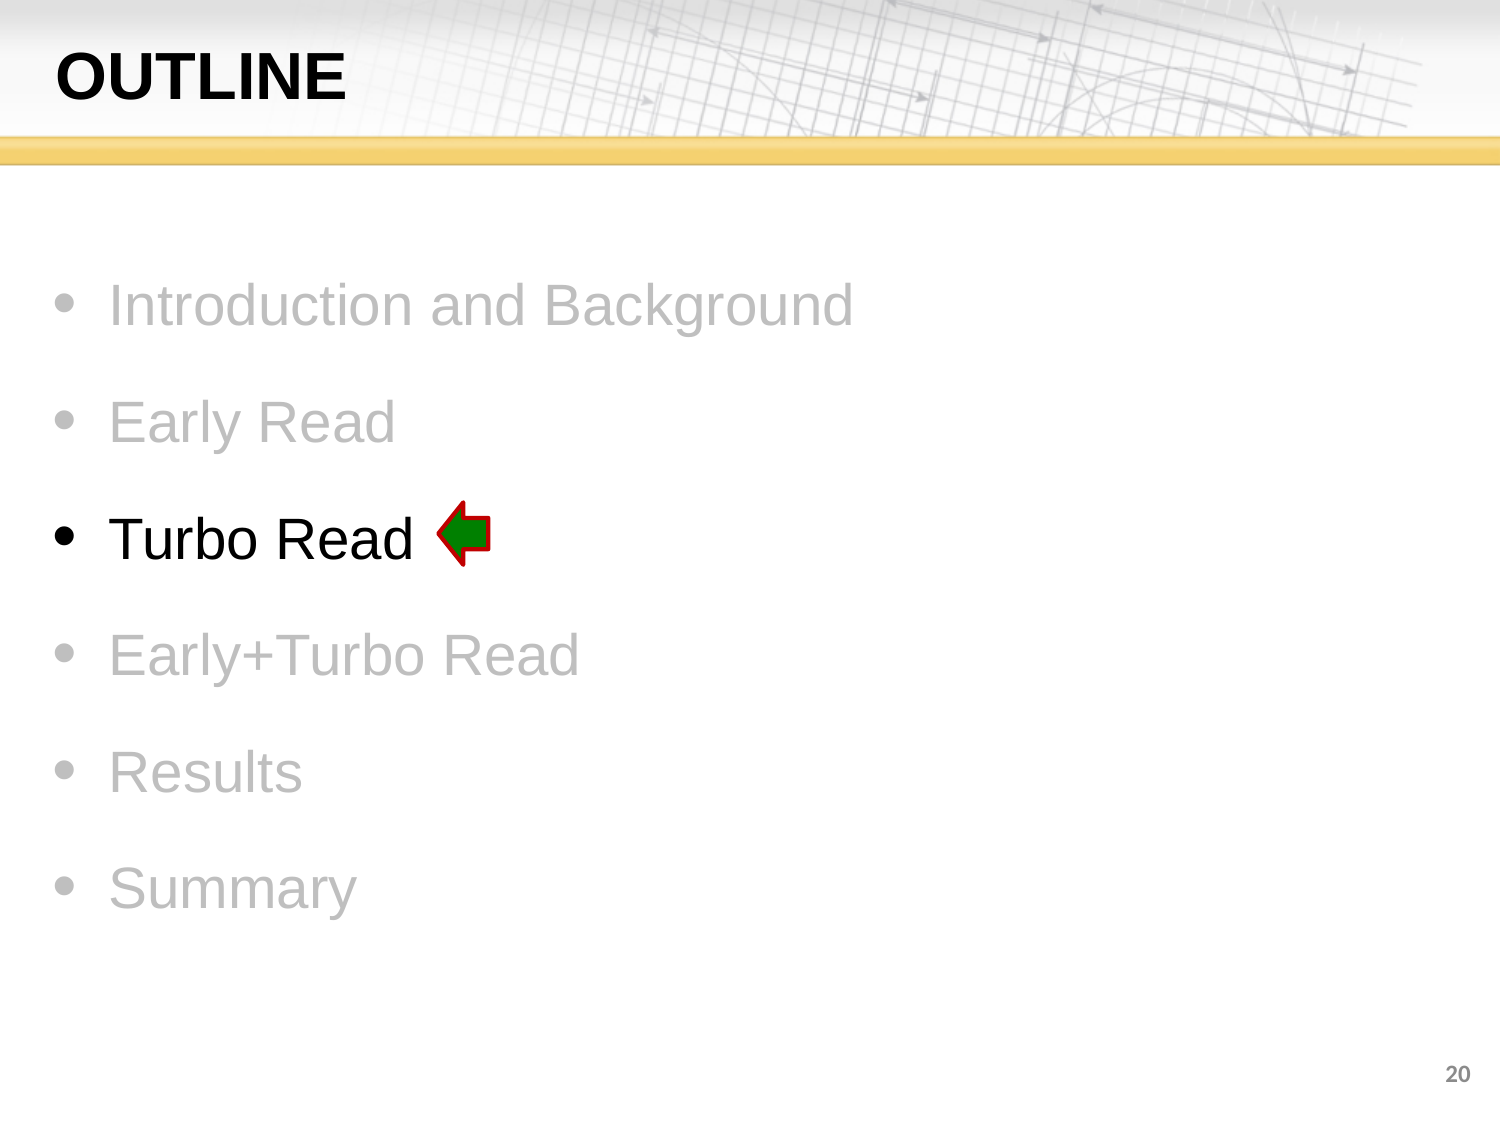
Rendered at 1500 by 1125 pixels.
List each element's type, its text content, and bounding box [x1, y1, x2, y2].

slide_number 20 [1135, 1042, 1486, 1103]
picture [0, 0, 1500, 1125]
title Outline [40, 32, 1416, 113]
text_box [436, 500, 491, 567]
list Introduction and Background Early Read Turbo Read Early+Turbo Read Results Summary [37, 224, 1451, 1051]
